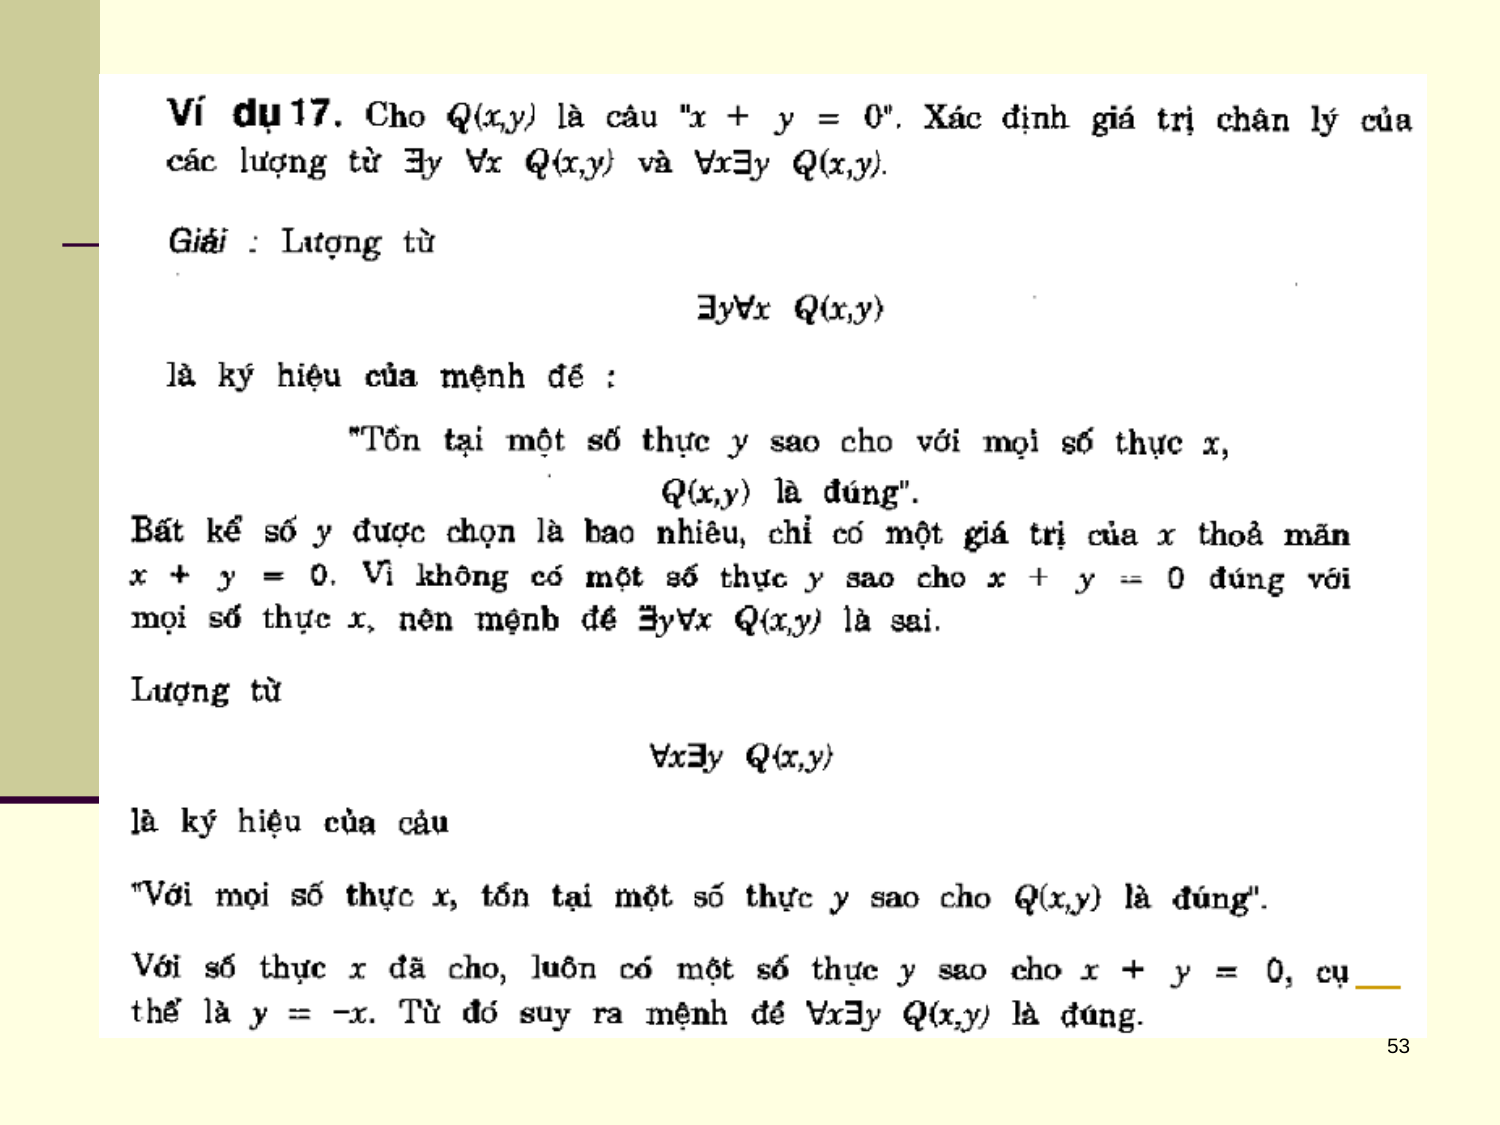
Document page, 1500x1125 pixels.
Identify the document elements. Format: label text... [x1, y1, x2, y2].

slide_number 53 [1112, 1046, 1426, 1101]
picture [99, 74, 1427, 1038]
